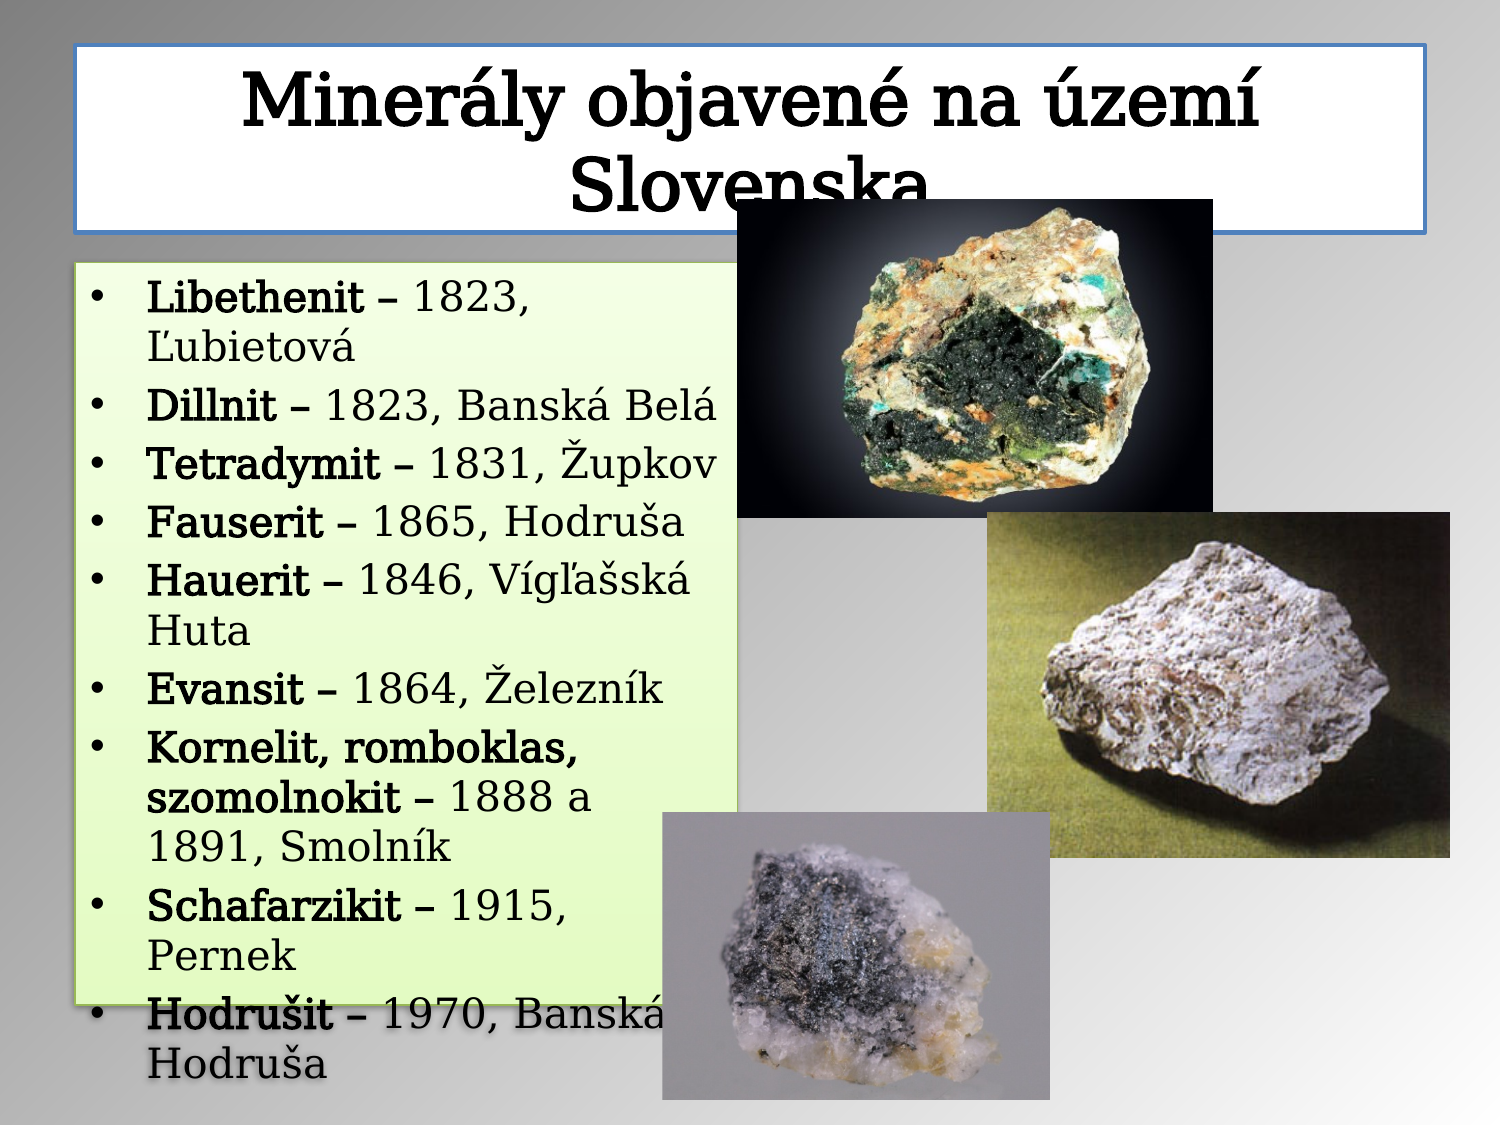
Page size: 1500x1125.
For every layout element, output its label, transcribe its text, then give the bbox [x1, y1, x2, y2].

title Minerály objavené na území Slovenska [73, 43, 1427, 235]
list Libethenit – 1823, Ľubietová Dillnit – 1823, Banská Belá Tetradymit – 1831, Župkov Fauserit – 1865, Hodruša Hauerit – 1846, Vígľašská Huta Evansit – 1864, Železník Kornelit, romboklas, szomolnokit – 1888 a 1891, Smolník Schafarzikit – 1915, Pernek Hodrušit – 1970, Banská Hodruša [74, 262, 738, 1006]
picture [662, 512, 1451, 1101]
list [737, 199, 1213, 518]
